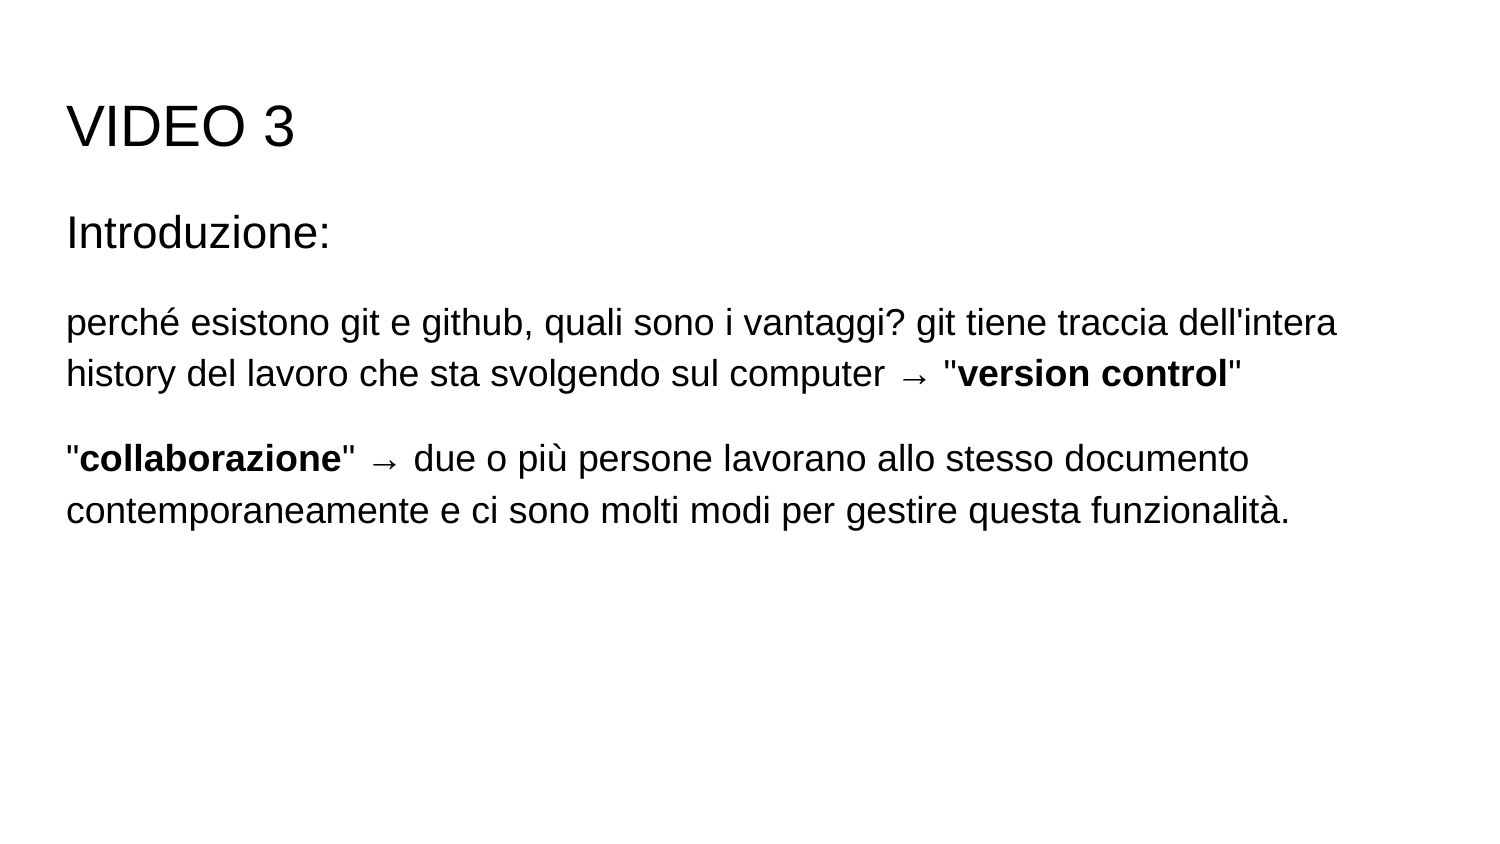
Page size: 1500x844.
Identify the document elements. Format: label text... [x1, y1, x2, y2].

list Introduzione: perché esistono git e github, quali sono i vantaggi? git tiene traccia dell'intera history del lavoro che sta svolgendo sul computer → "version control" "collaborazione" → due o più persone lavorano allo stesso documento contemporaneamente e ci sono molti modi per gestire questa funzionalità. [51, 179, 1449, 740]
title VIDEO 3 [51, 72, 1449, 167]
